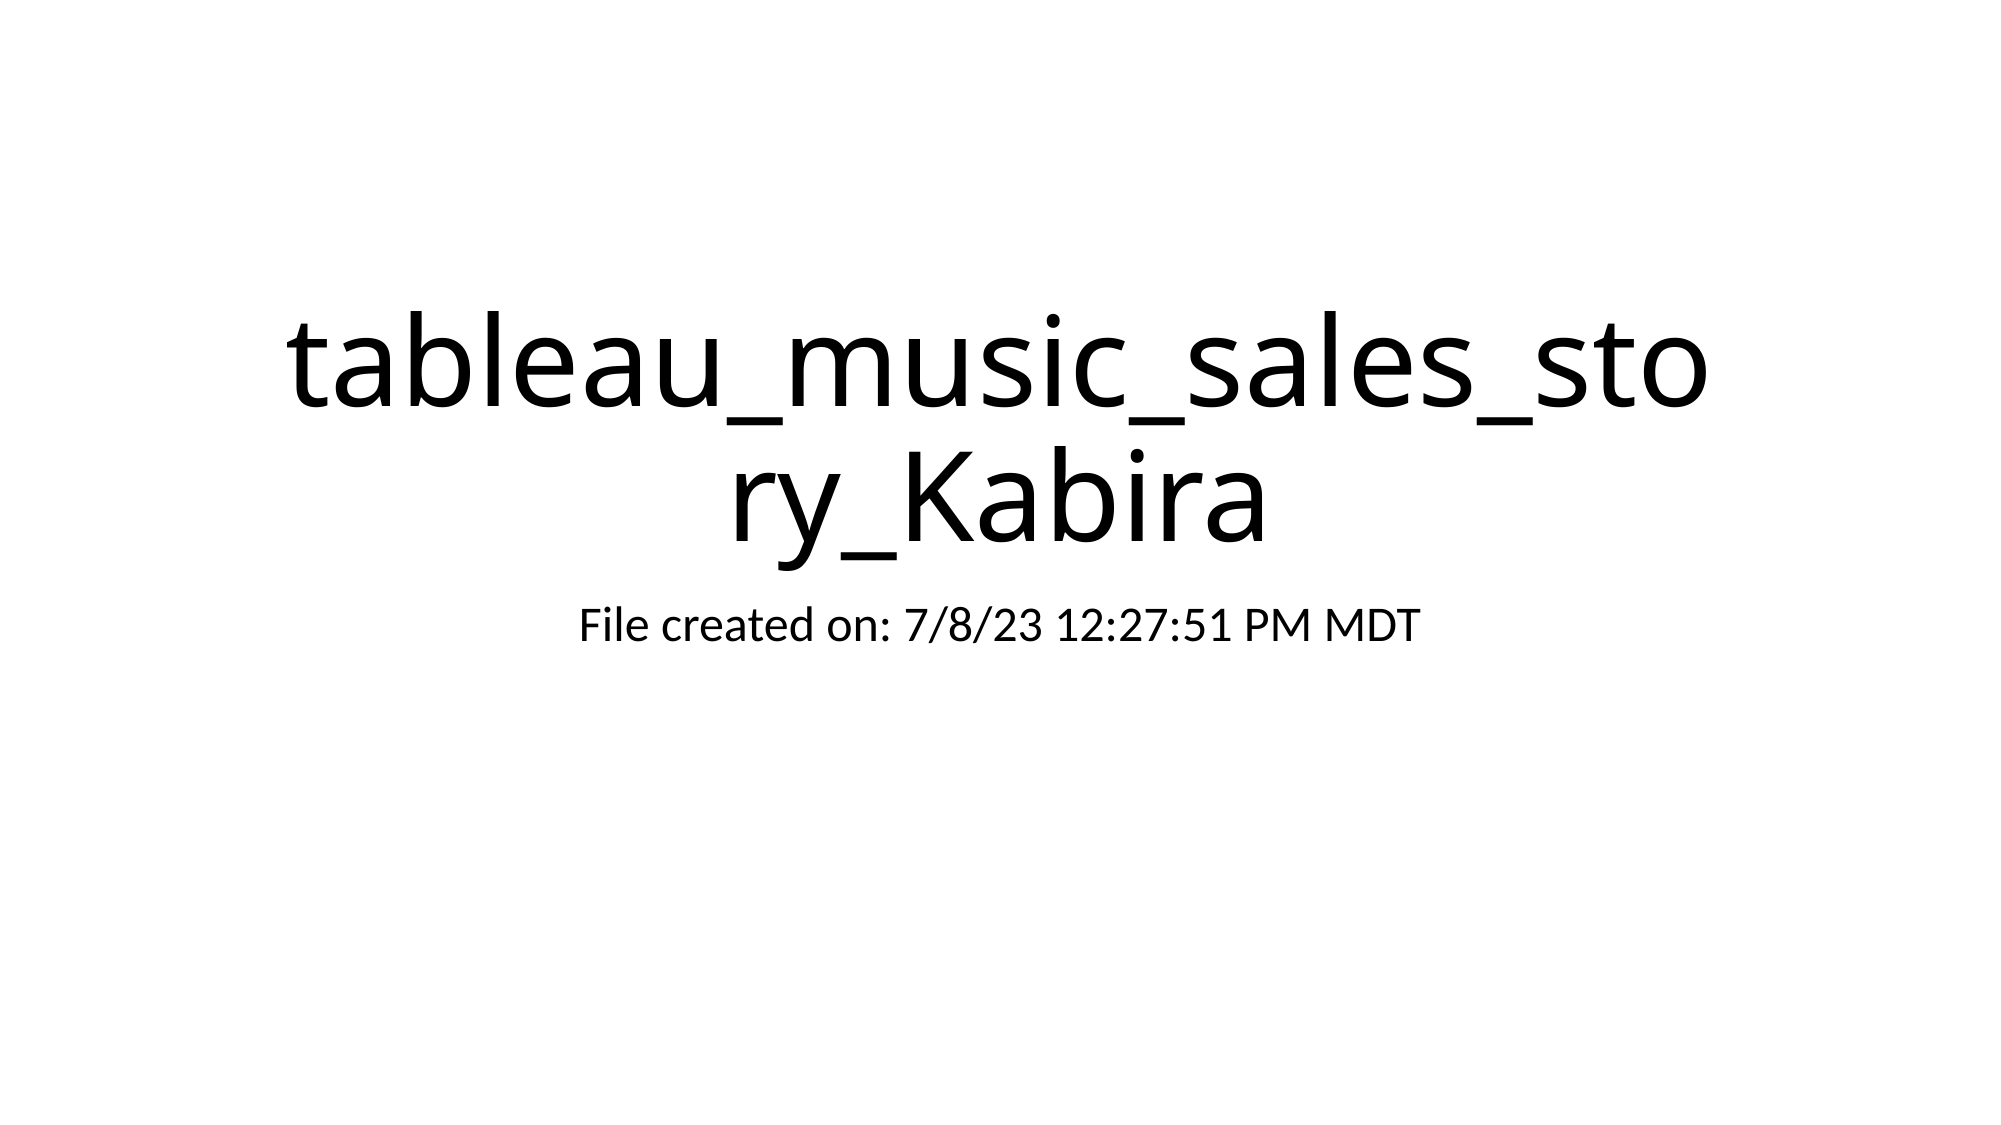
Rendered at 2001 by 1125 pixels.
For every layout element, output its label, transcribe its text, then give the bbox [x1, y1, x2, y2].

subtitle File created on: 7/8/23 12:27:51 PM MDT [249, 590, 1750, 863]
title tableau_music_sales_story_Kabira [249, 184, 1750, 576]
